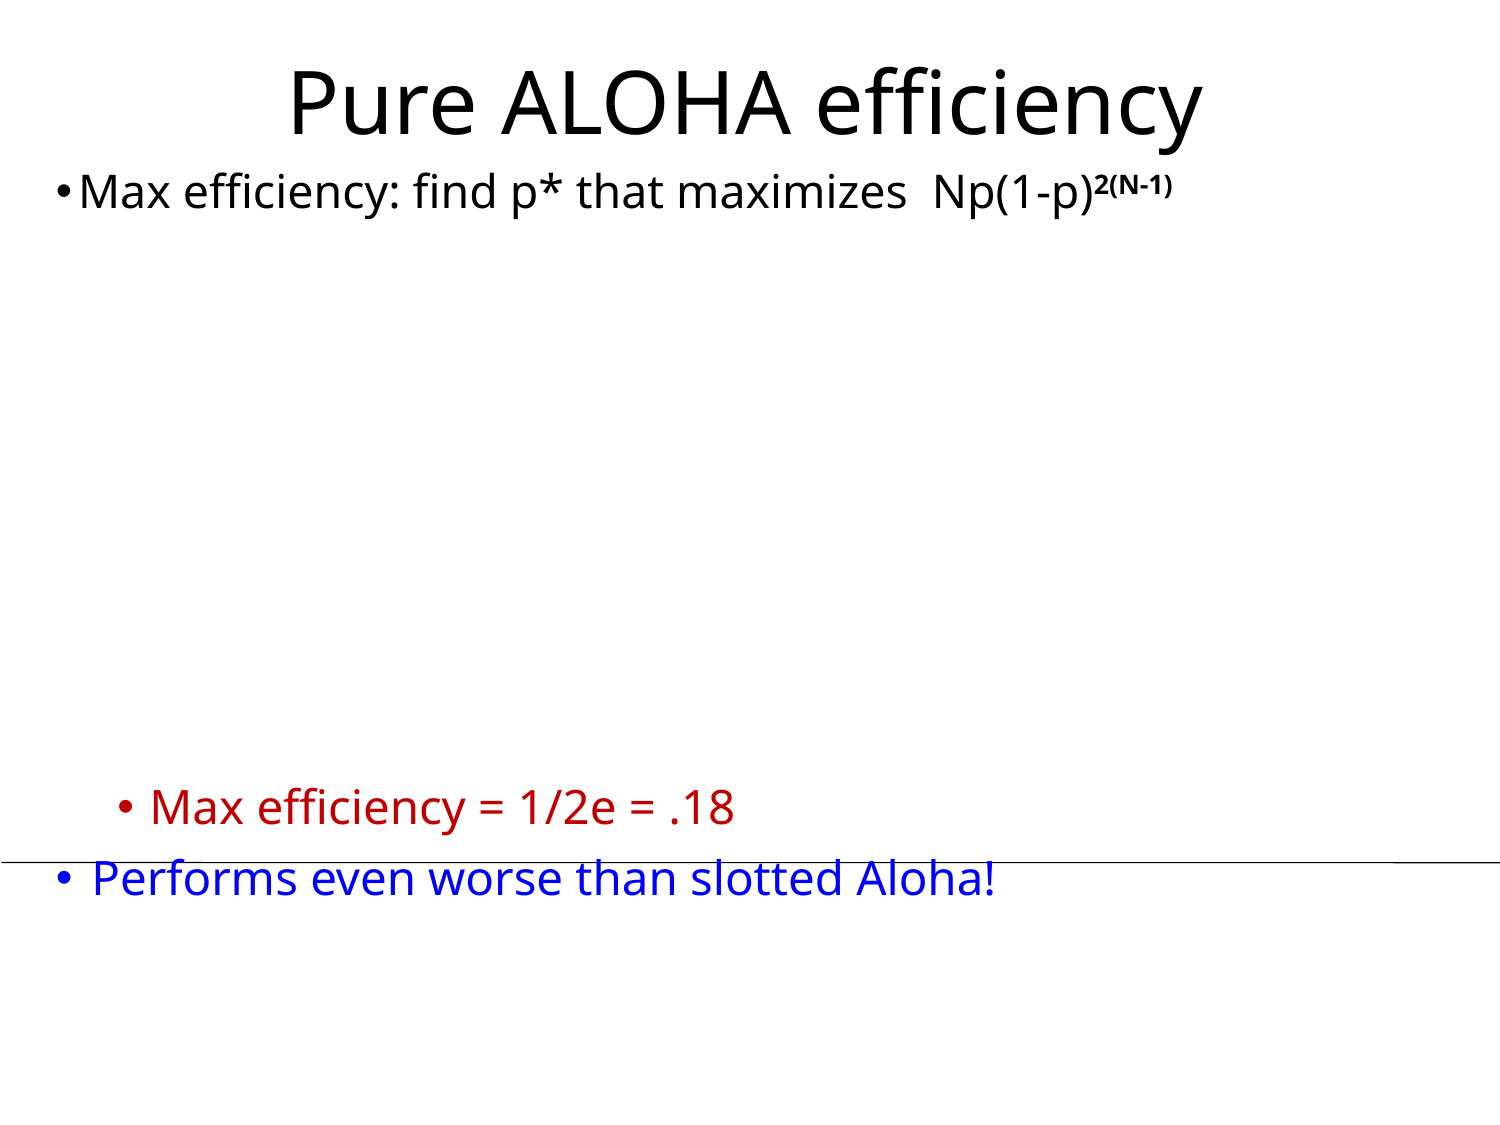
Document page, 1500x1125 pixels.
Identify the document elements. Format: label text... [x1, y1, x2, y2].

title Pure ALOHA efficiency [98, 50, 1393, 160]
list Max efficiency: find p* that maximizes Np(1-p)2(N-1) Max efficiency = 1/2e = .18 Performs even worse than slotted Aloha! [40, 160, 1500, 921]
